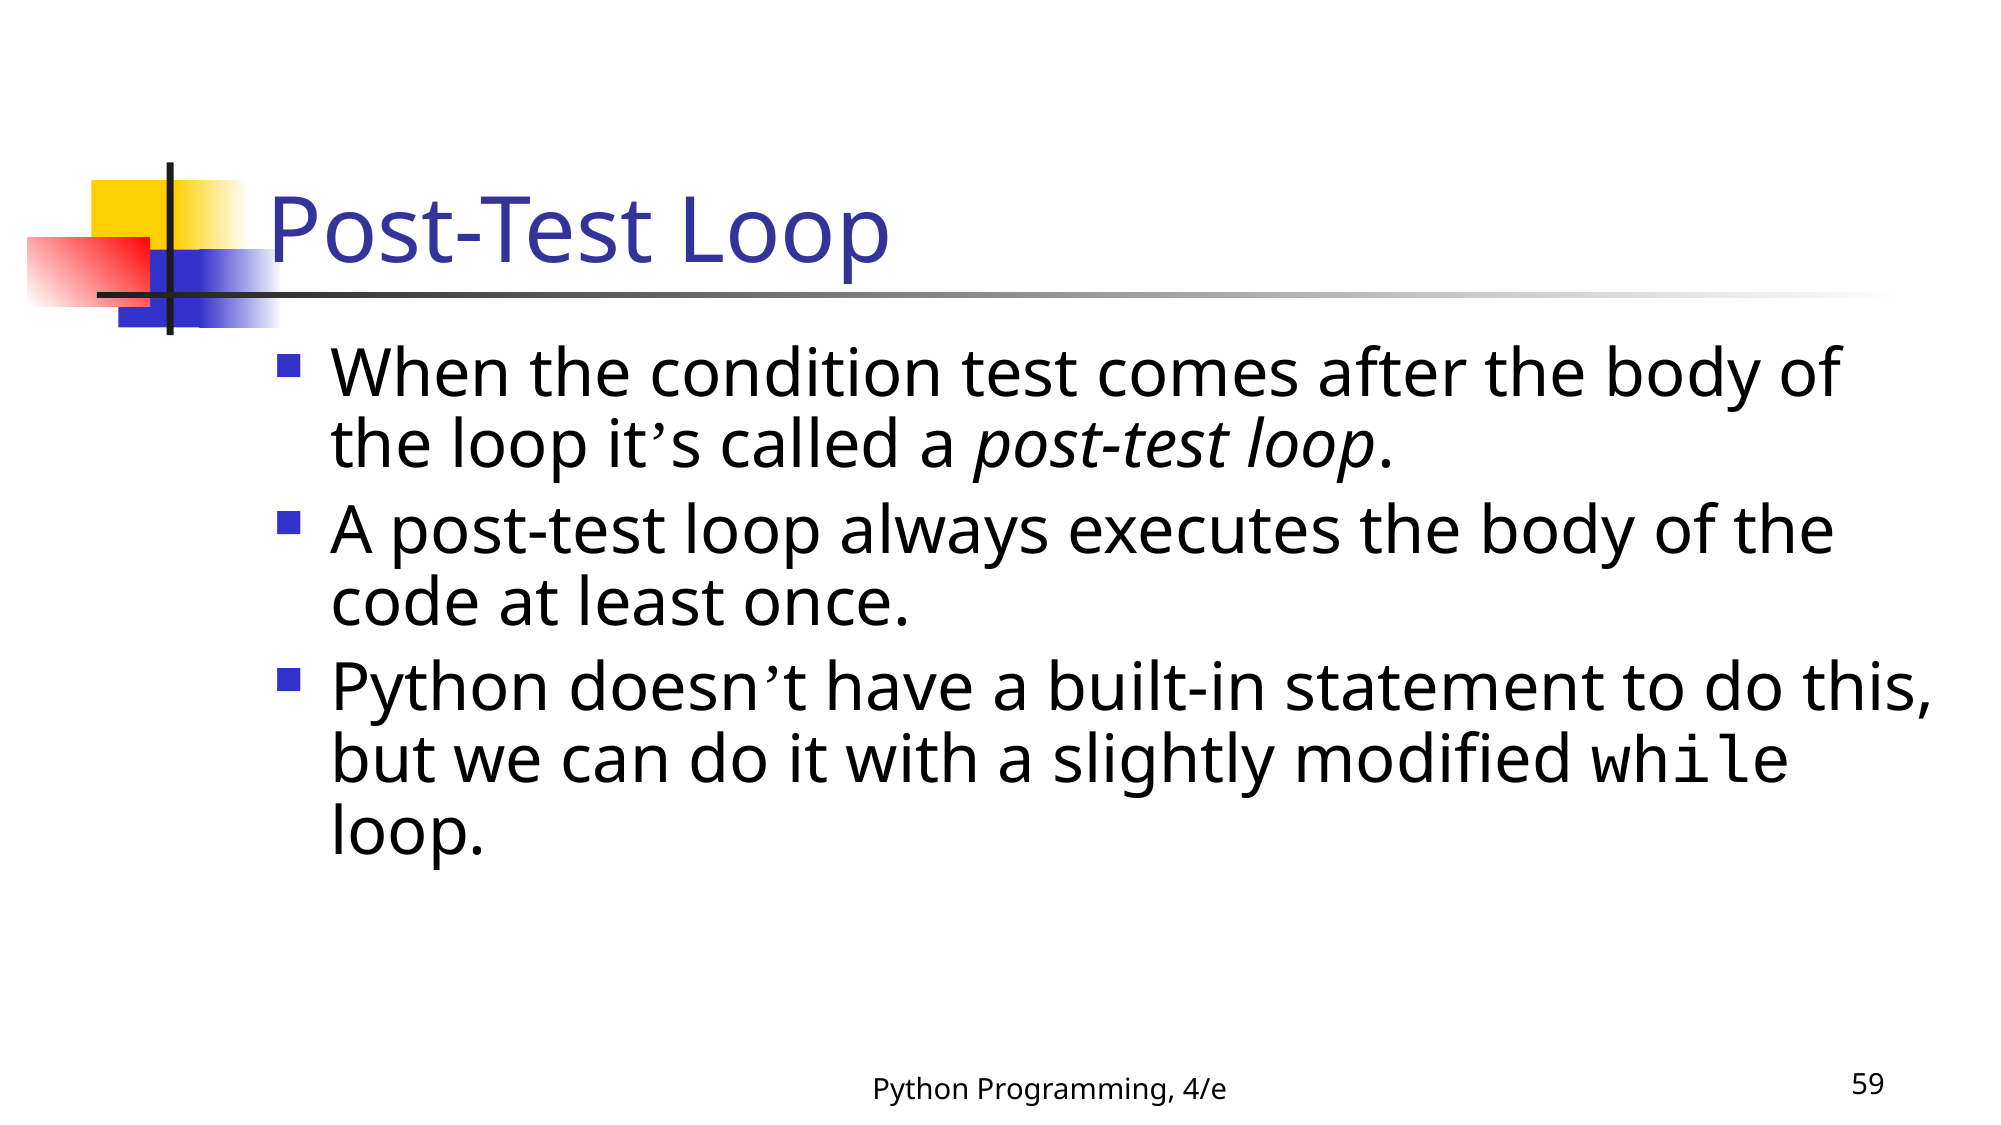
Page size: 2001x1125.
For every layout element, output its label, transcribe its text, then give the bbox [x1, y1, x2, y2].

title Post-Test Loop [251, 101, 1957, 289]
list When the condition test comes after the body of the loop it’s called a post-test loop. A post-test loop always executes the body of the code at least once. Python doesn’t have a built-in statement to do this, but we can do it with a slightly modified while loop. [258, 331, 1959, 1006]
footer Python Programming, 4/e [733, 1037, 1367, 1113]
slide_number 59 [1483, 1037, 1901, 1113]
